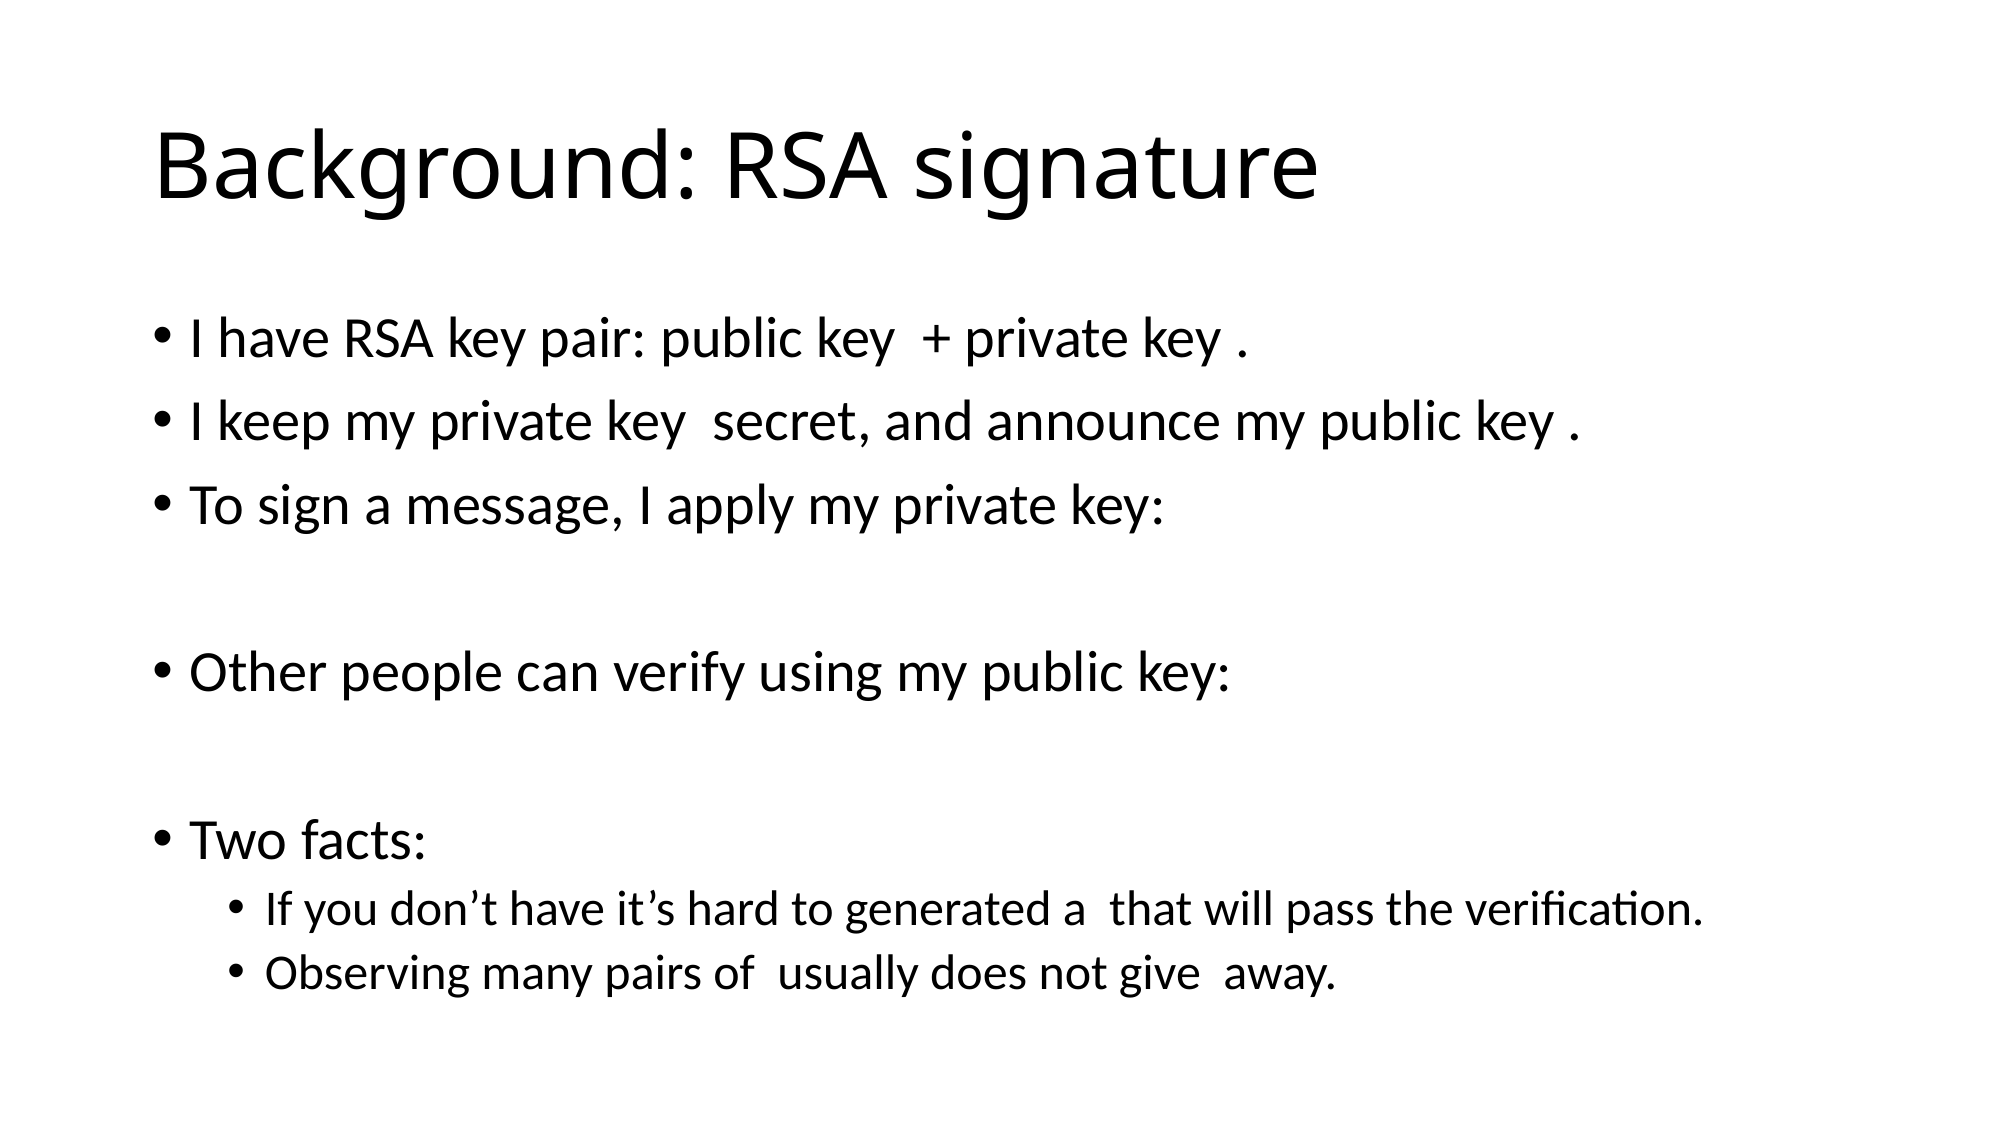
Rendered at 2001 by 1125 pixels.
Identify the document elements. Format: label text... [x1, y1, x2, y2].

title Background: RSA signature [137, 59, 1863, 278]
